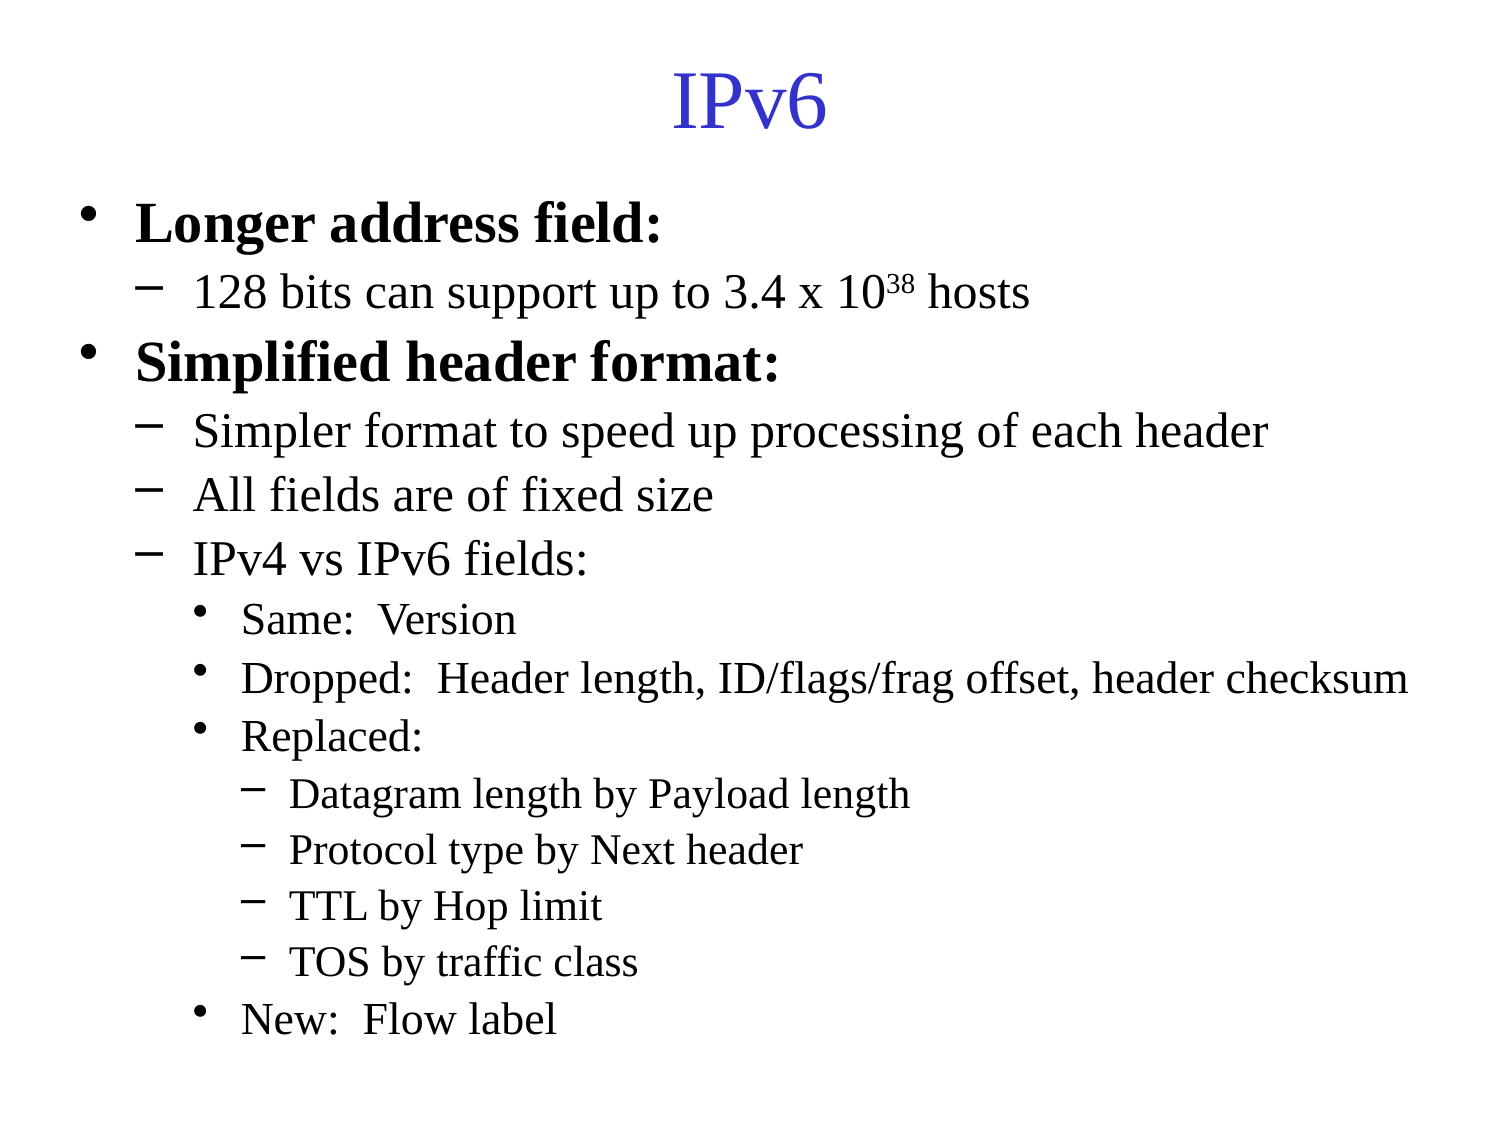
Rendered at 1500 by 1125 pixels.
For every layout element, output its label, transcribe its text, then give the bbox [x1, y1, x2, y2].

list Longer address field: 128 bits can support up to 3.4 x 1038 hosts Simplified header format: Simpler format to speed up processing of each header All fields are of fixed size IPv4 vs IPv6 fields: Same: Version Dropped: Header length, ID/flags/frag offset, header checksum Replaced: Datagram length by Payload length Protocol type by Next header TTL by Hop limit TOS by traffic class New: Flow label [63, 184, 1436, 1098]
title IPv6 [75, 37, 1425, 184]
